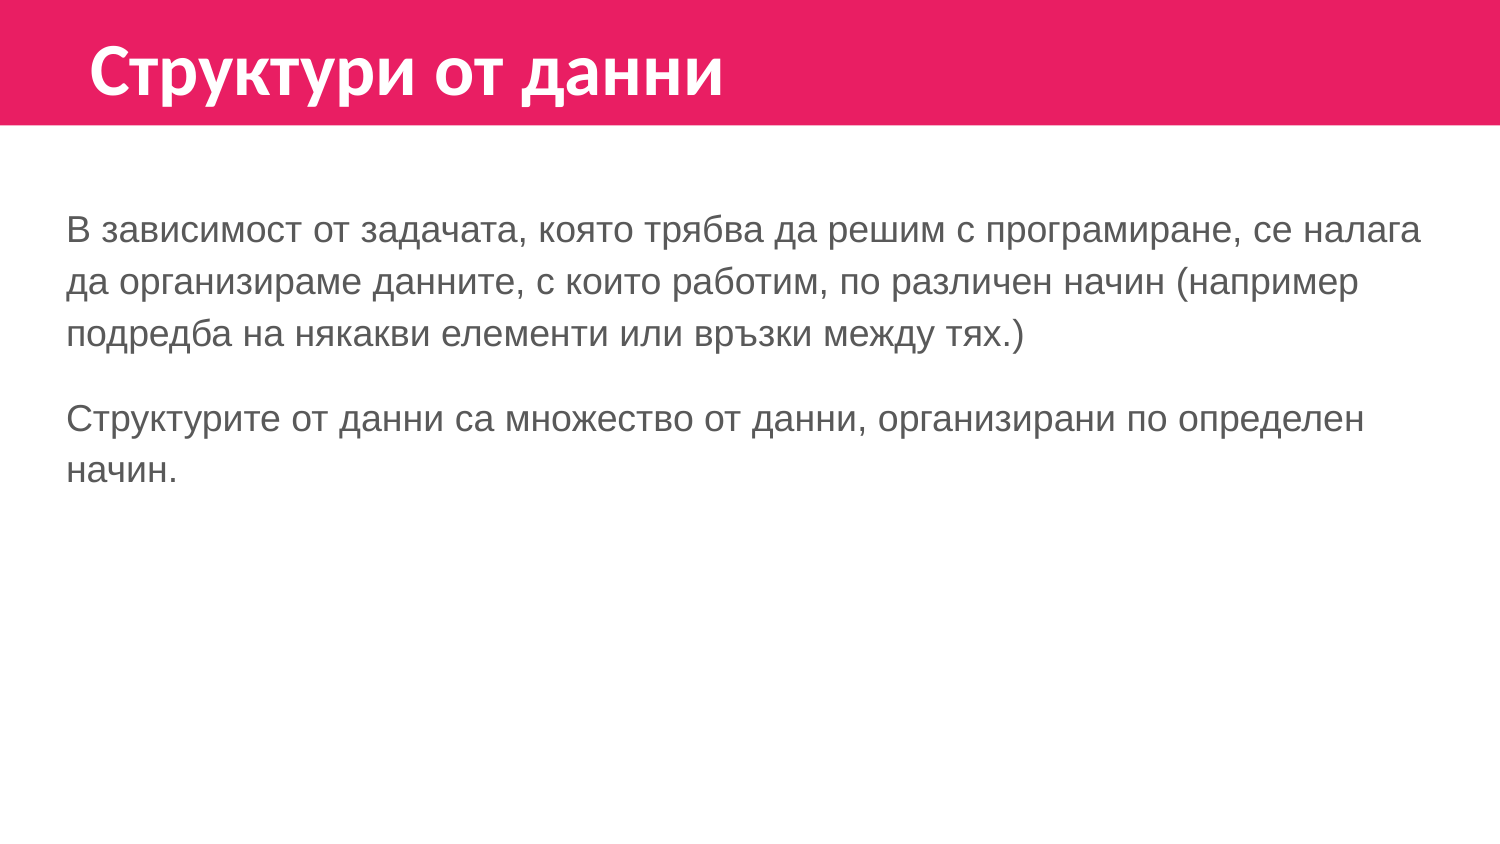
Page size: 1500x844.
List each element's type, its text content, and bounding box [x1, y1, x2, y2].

text_box [0, 0, 1500, 126]
text_box Структури от данни [0, 4, 1117, 121]
list В зависимост от задачата, която трябва да решим с програмиране, се налага да организираме данните, с които работим, по различен начин (например подредба на някакви елементи или връзки между тях.) Структурите от данни са множество от данни, организирани по определен начин. [51, 183, 1449, 744]
